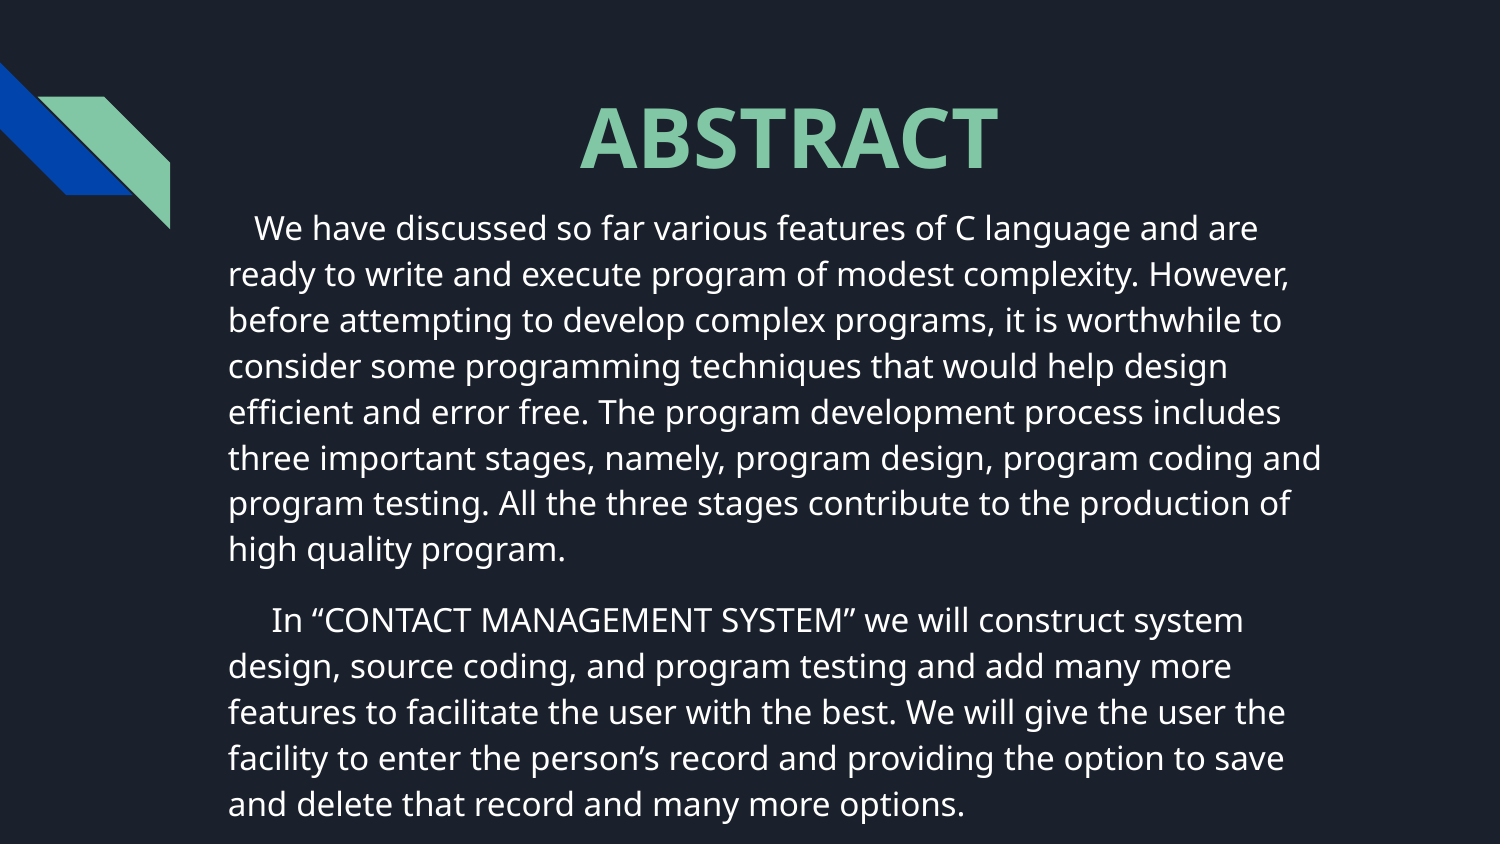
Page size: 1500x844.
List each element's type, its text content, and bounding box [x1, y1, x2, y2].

title ABSTRACT [212, 64, 1368, 186]
list We have discussed so far various features of C language and are ready to write and execute program of modest complexity. However, before attempting to develop complex programs, it is worthwhile to consider some programming techniques that would help design efficient and error free. The program development process includes three important stages, namely, program design, program coding and program testing. All the three stages contribute to the production of high quality program. In “CONTACT MANAGEMENT SYSTEM” we will construct system design, source coding, and program testing and add many more features to facilitate the user with the best. We will give the user the facility to enter the person’s record and providing the option to save and delete that record and many more options. [212, 186, 1368, 712]
